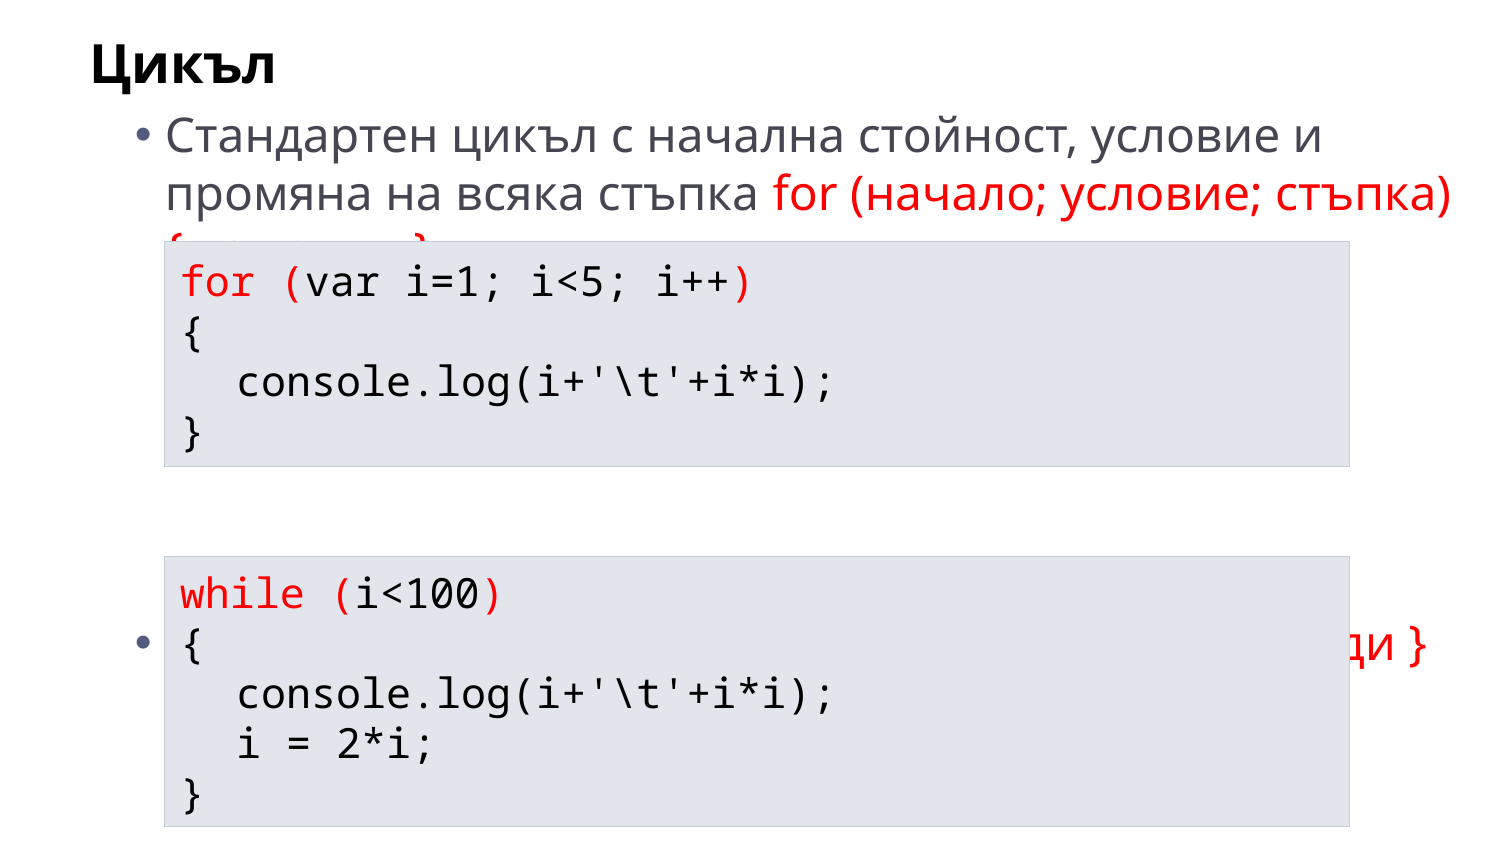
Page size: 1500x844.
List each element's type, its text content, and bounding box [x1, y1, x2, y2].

text_box while (i<100) { console.log(i+'\t'+i*i); i = 2*i; } [164, 556, 1350, 827]
text_box for (var i=1; i<5; i++) { console.log(i+'\t'+i*i); } [164, 241, 1350, 467]
list Цикъл Стандартен цикъл с начална стойност, условие и промяна на всяка стъпка for (начало; условие; стъпка) { команди } С условие на всяка стъпка while (условие) { команди } [75, 21, 1475, 835]
